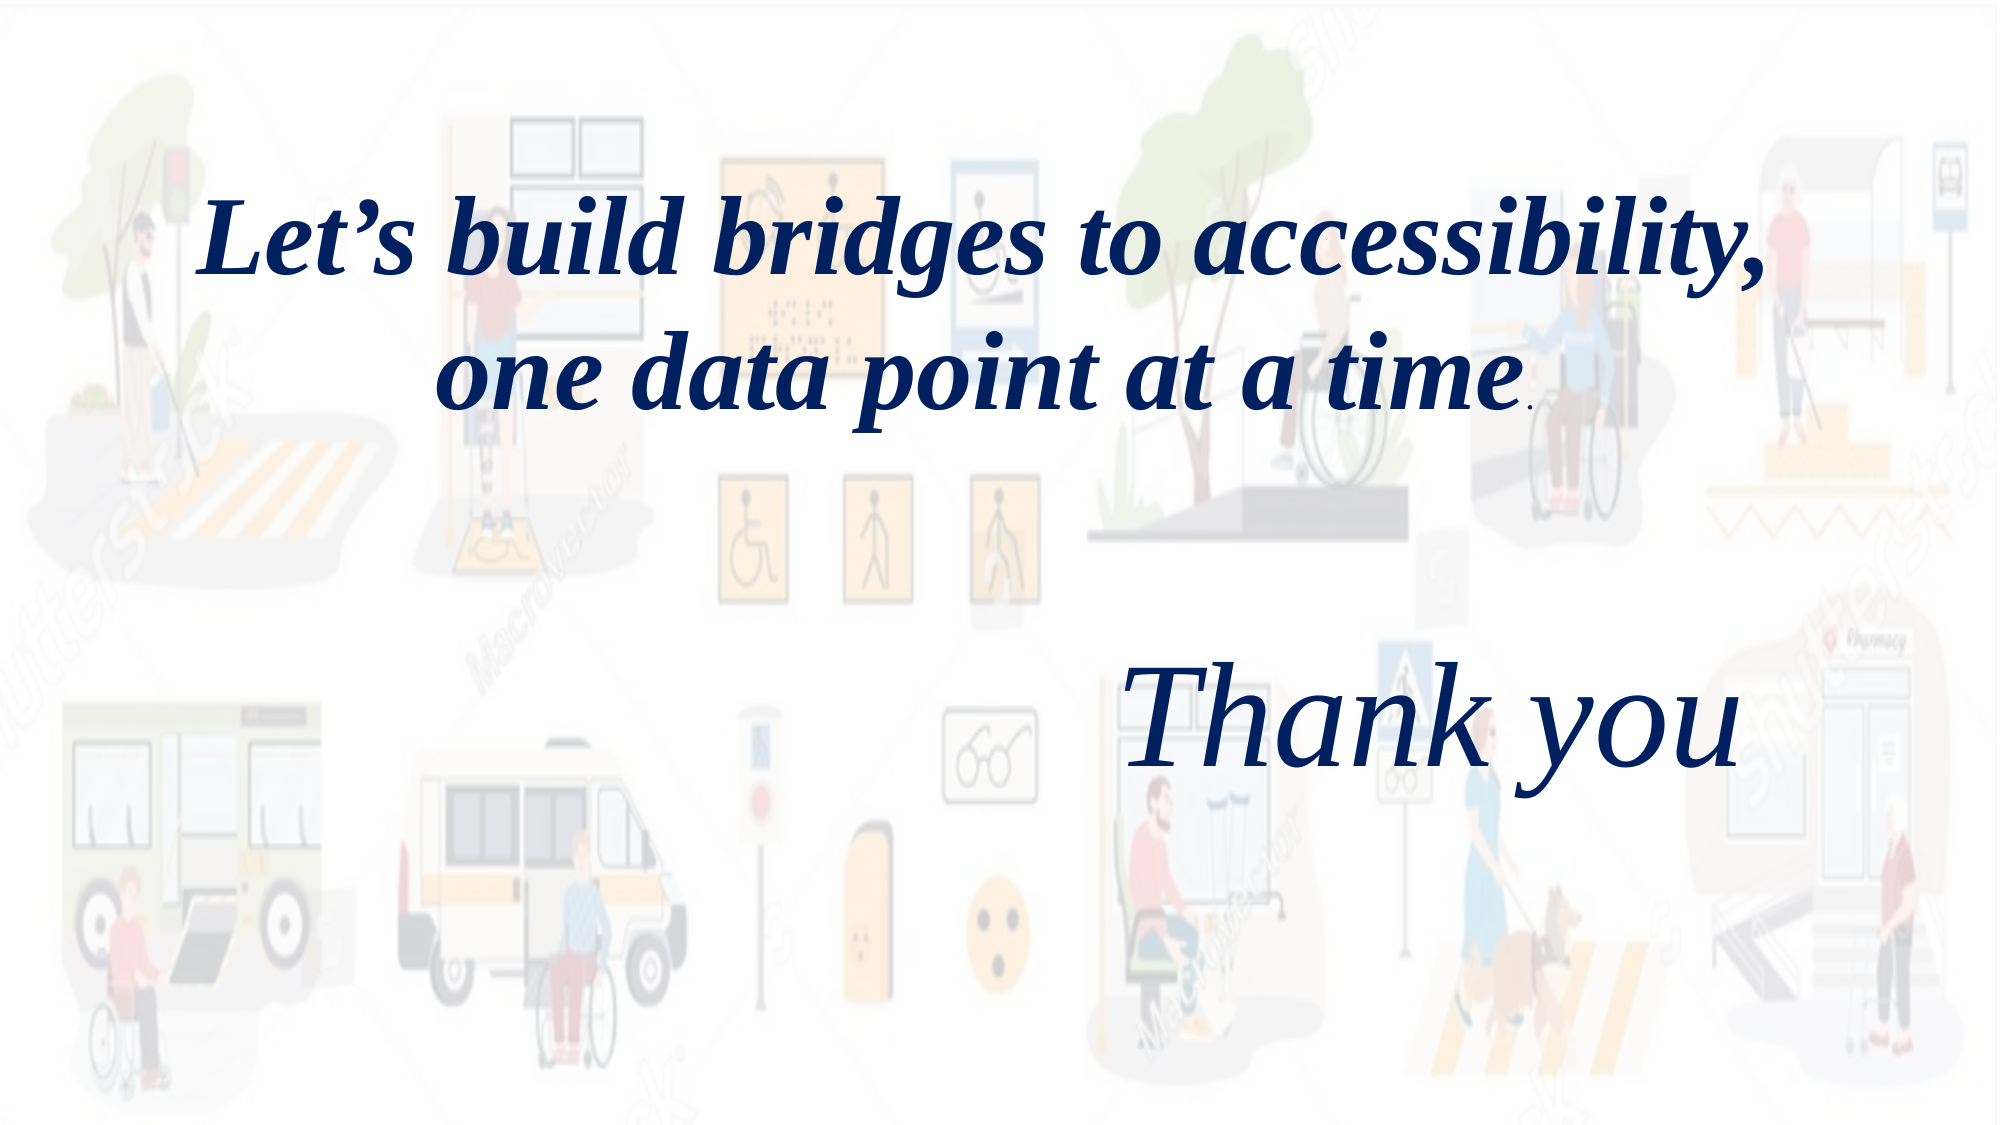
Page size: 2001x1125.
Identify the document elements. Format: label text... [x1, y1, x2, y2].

text_box Let’s build bridges to accessibility, one data point at a time. [165, 154, 1806, 440]
text_box Thank you [1100, 609, 2000, 805]
